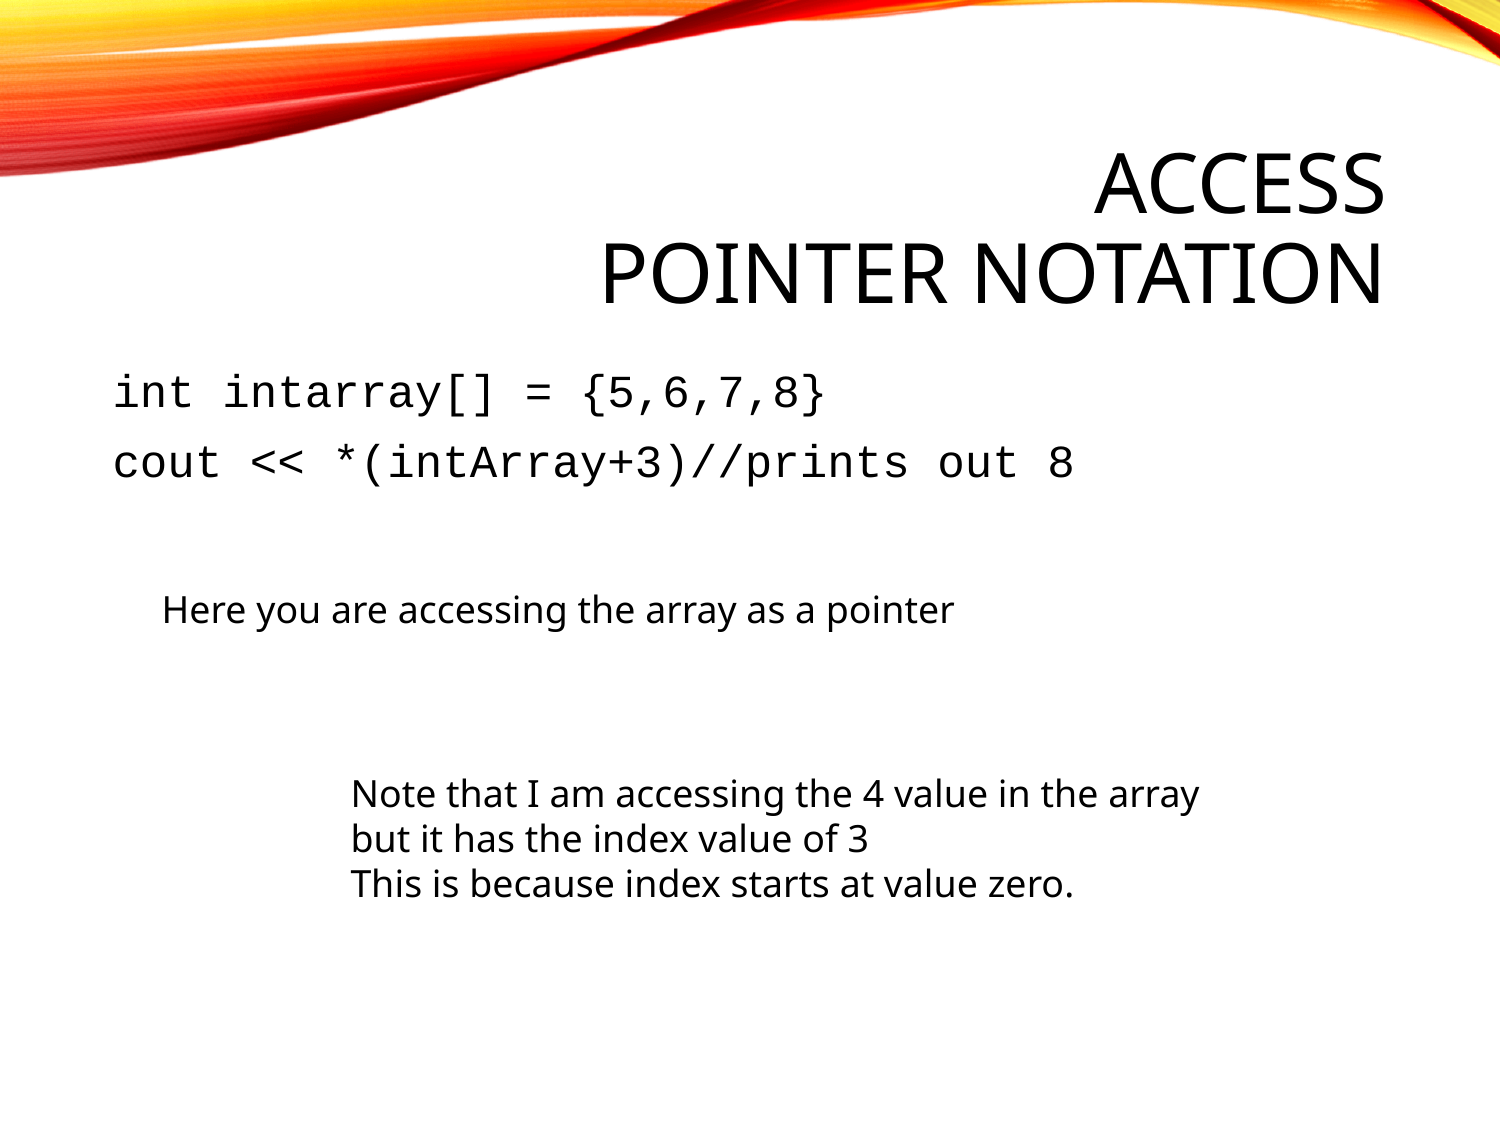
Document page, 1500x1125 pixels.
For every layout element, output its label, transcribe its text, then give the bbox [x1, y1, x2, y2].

title access Pointer notation [356, 125, 1403, 338]
picture [0, 0, 1500, 178]
list int intarray[] = {5,6,7,8} cout << *(intArray+3)//prints out 8 [97, 360, 1403, 1028]
text_box Note that I am accessing the 4 value in the array but it has the index value of 3 This is because index starts at value zero. [335, 762, 1226, 913]
text_box Here you are accessing the array as a pointer [146, 578, 971, 639]
